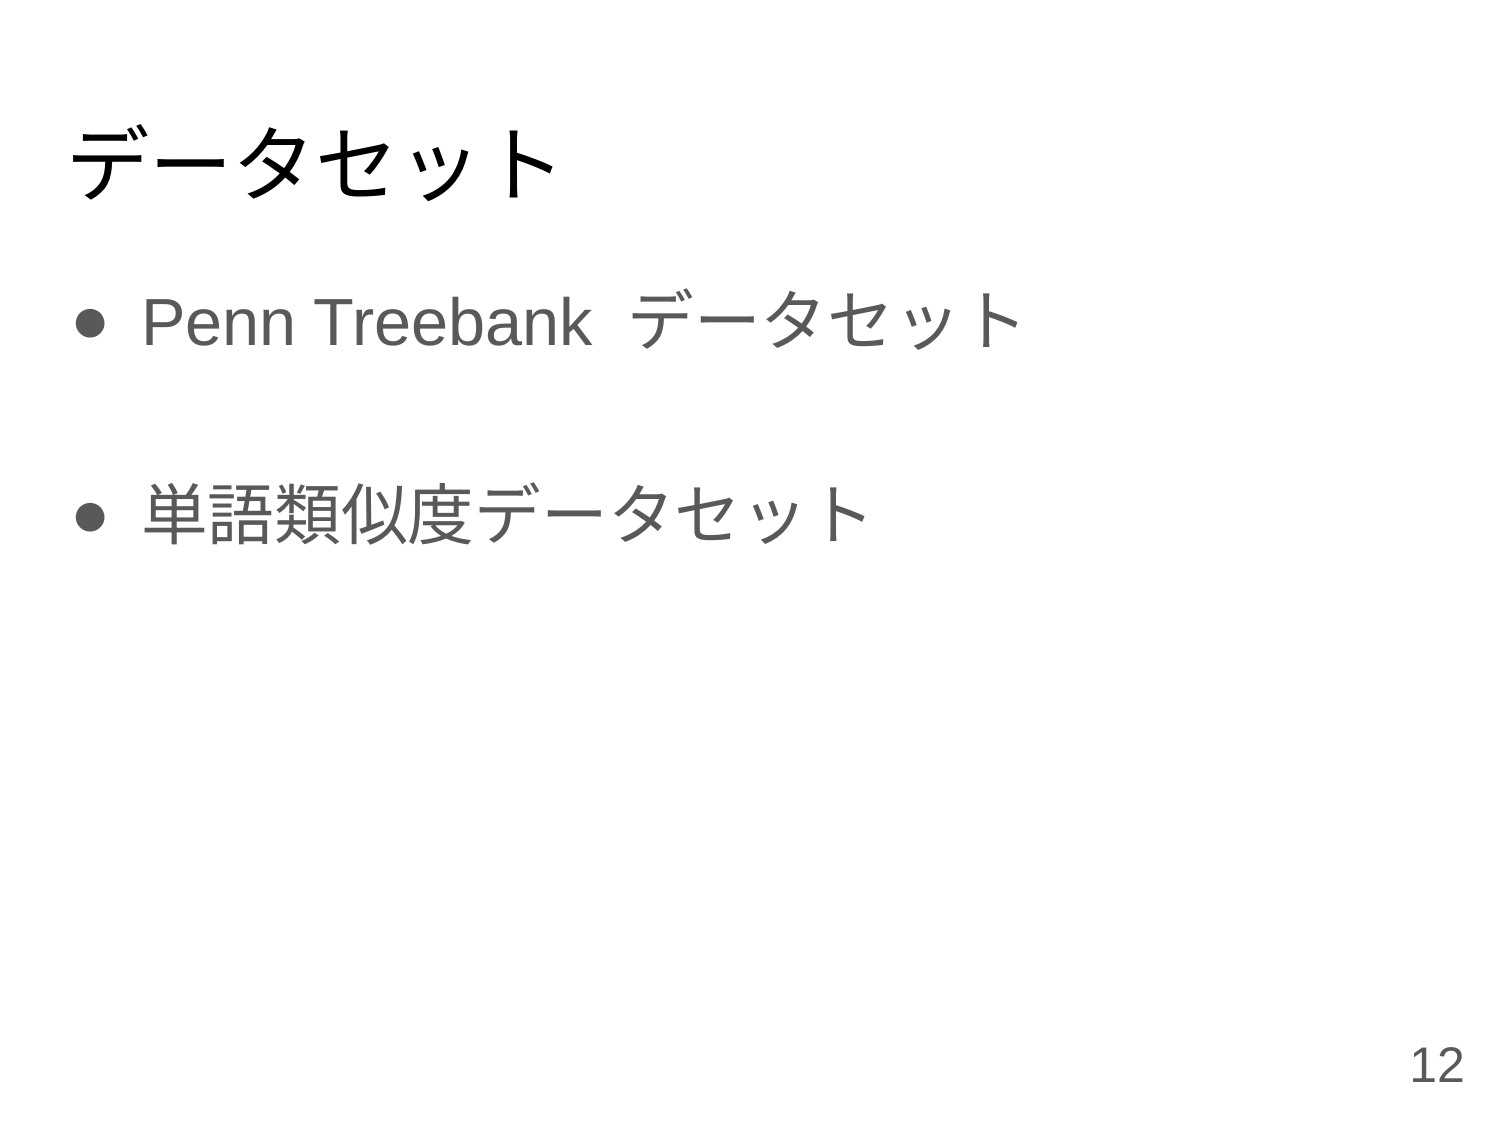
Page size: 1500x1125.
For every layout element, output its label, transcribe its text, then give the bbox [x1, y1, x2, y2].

title データセット [51, 97, 1449, 223]
list Penn Treebank データセット 単語類似度データセット [51, 252, 1449, 1000]
slide_number 12 [1389, 1019, 1480, 1106]
